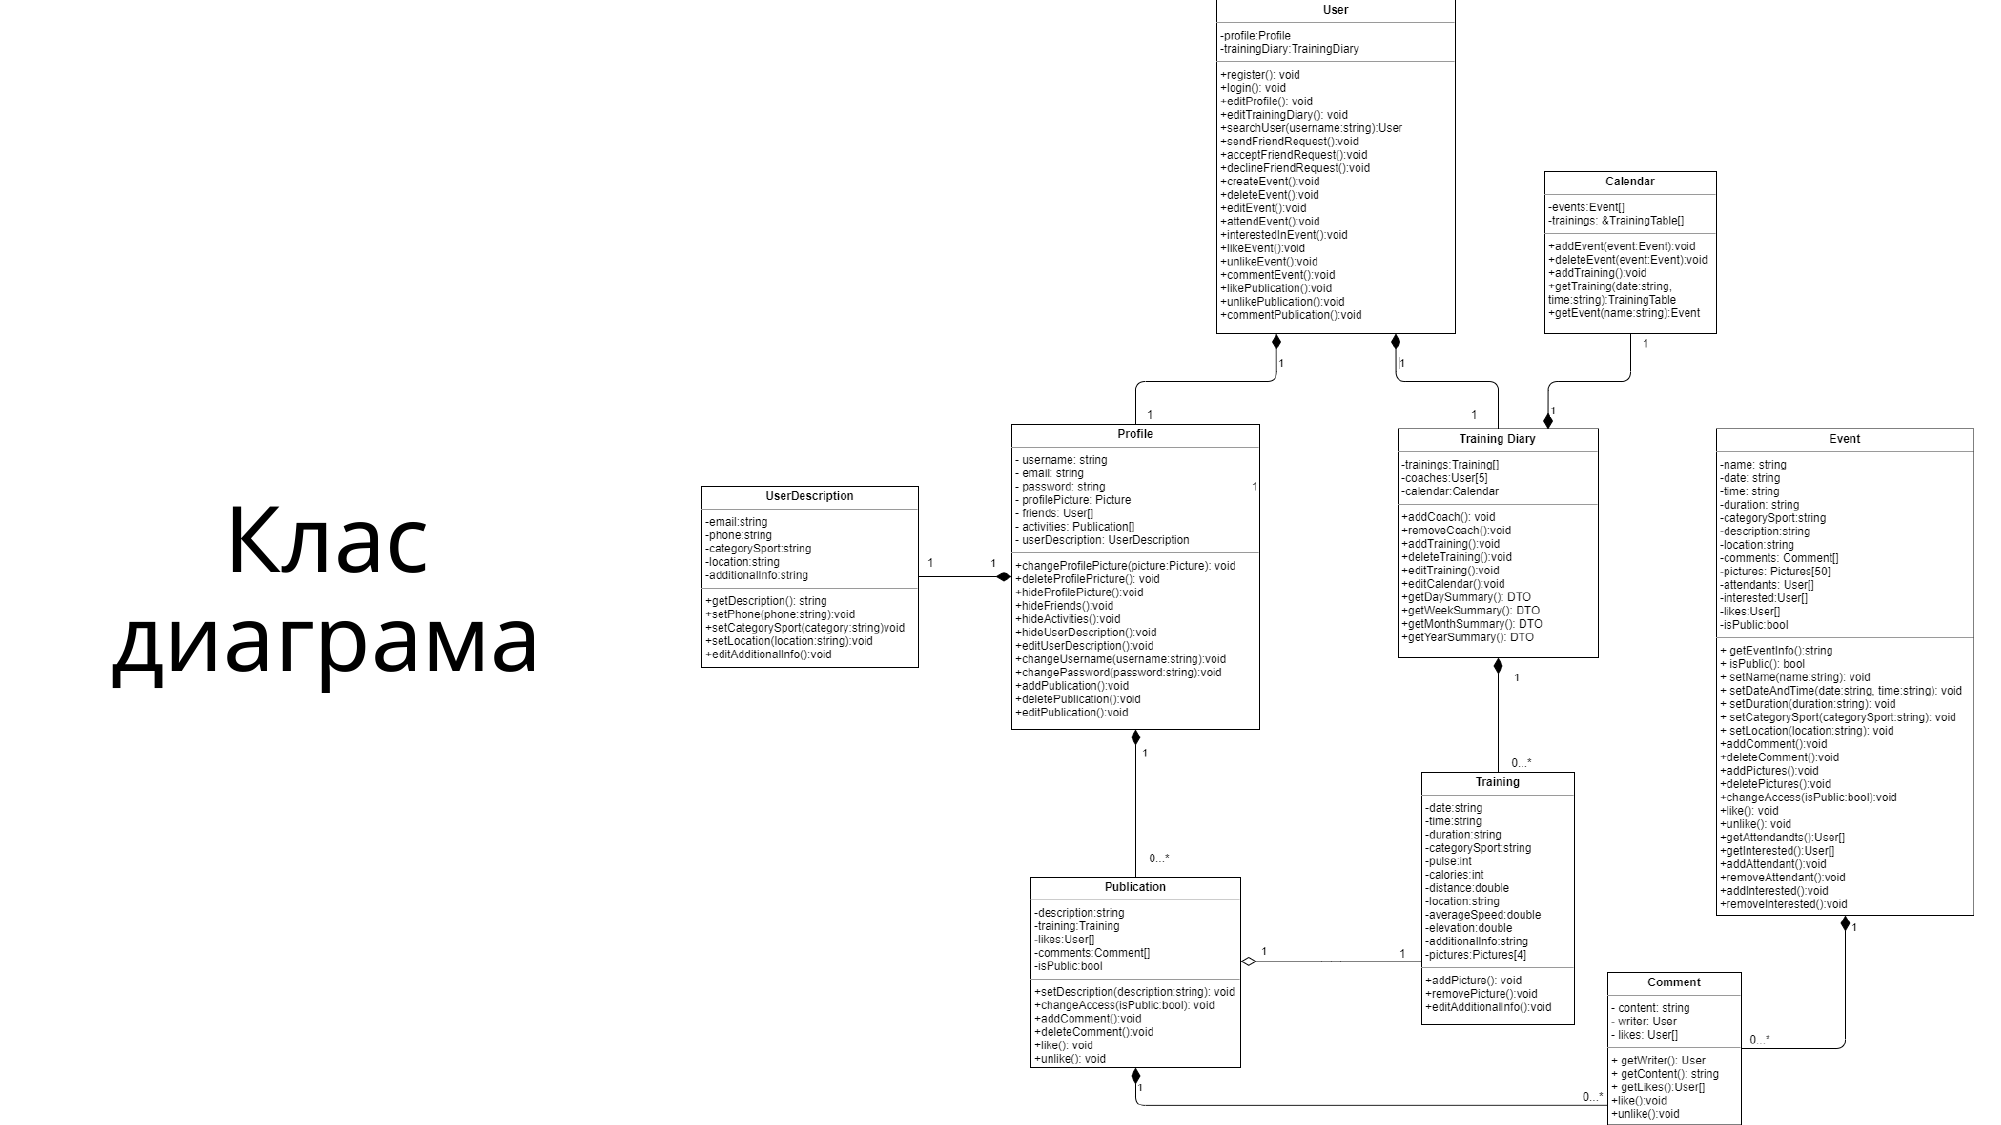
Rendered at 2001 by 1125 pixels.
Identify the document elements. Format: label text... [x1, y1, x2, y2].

title Клас диаграма [26, 284, 628, 901]
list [701, 0, 1974, 1125]
